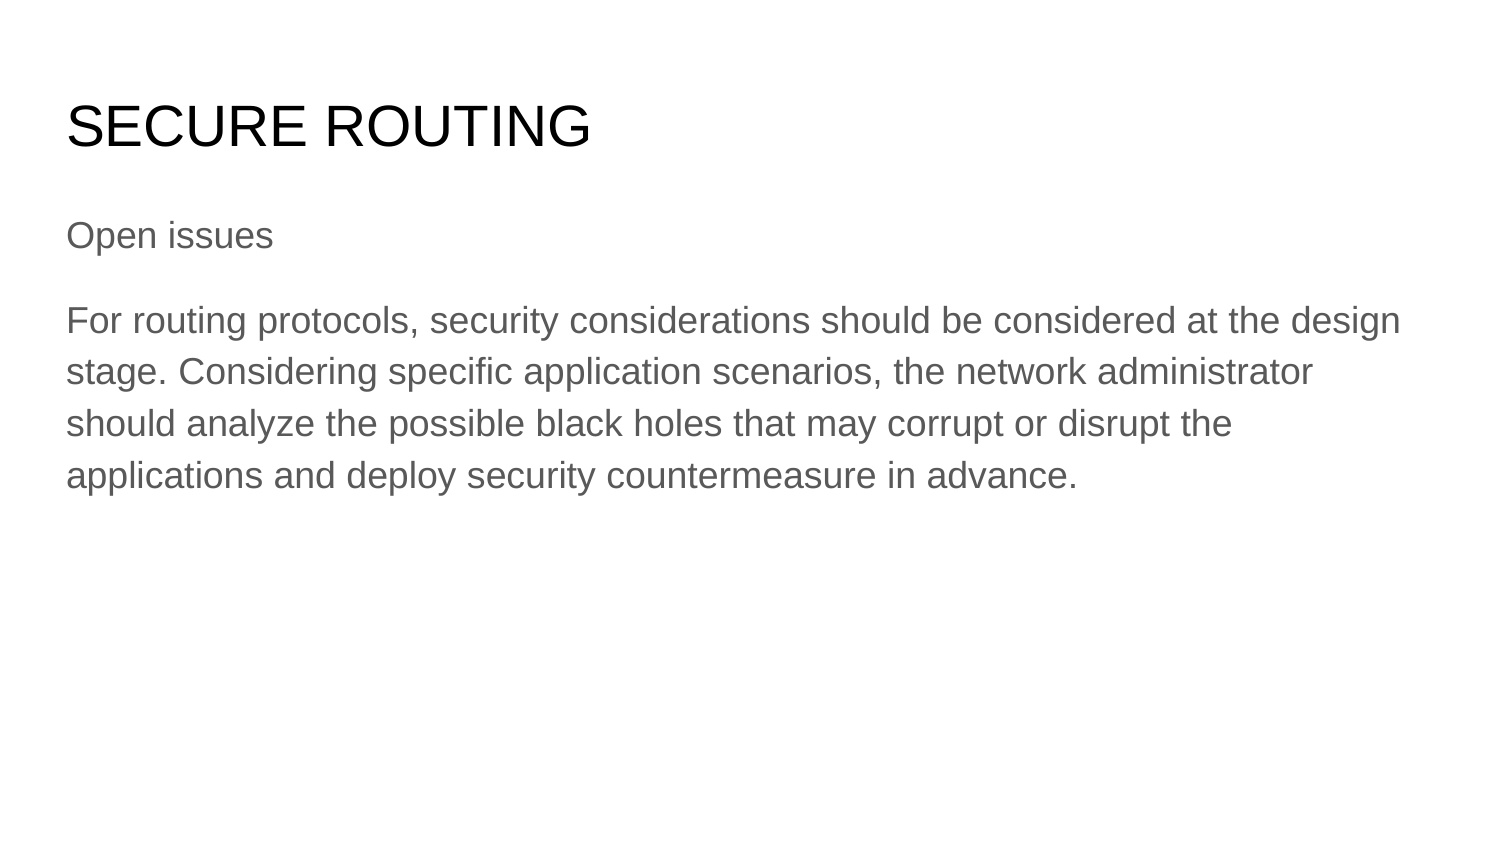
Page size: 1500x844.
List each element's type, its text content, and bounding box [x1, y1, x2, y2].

list Open issues For routing protocols, security considerations should be considered at the design stage. Considering specific application scenarios, the network administrator should analyze the possible black holes that may corrupt or disrupt the applications and deploy security countermeasure in advance. [51, 189, 1449, 750]
title SECURE ROUTING [51, 72, 1449, 167]
